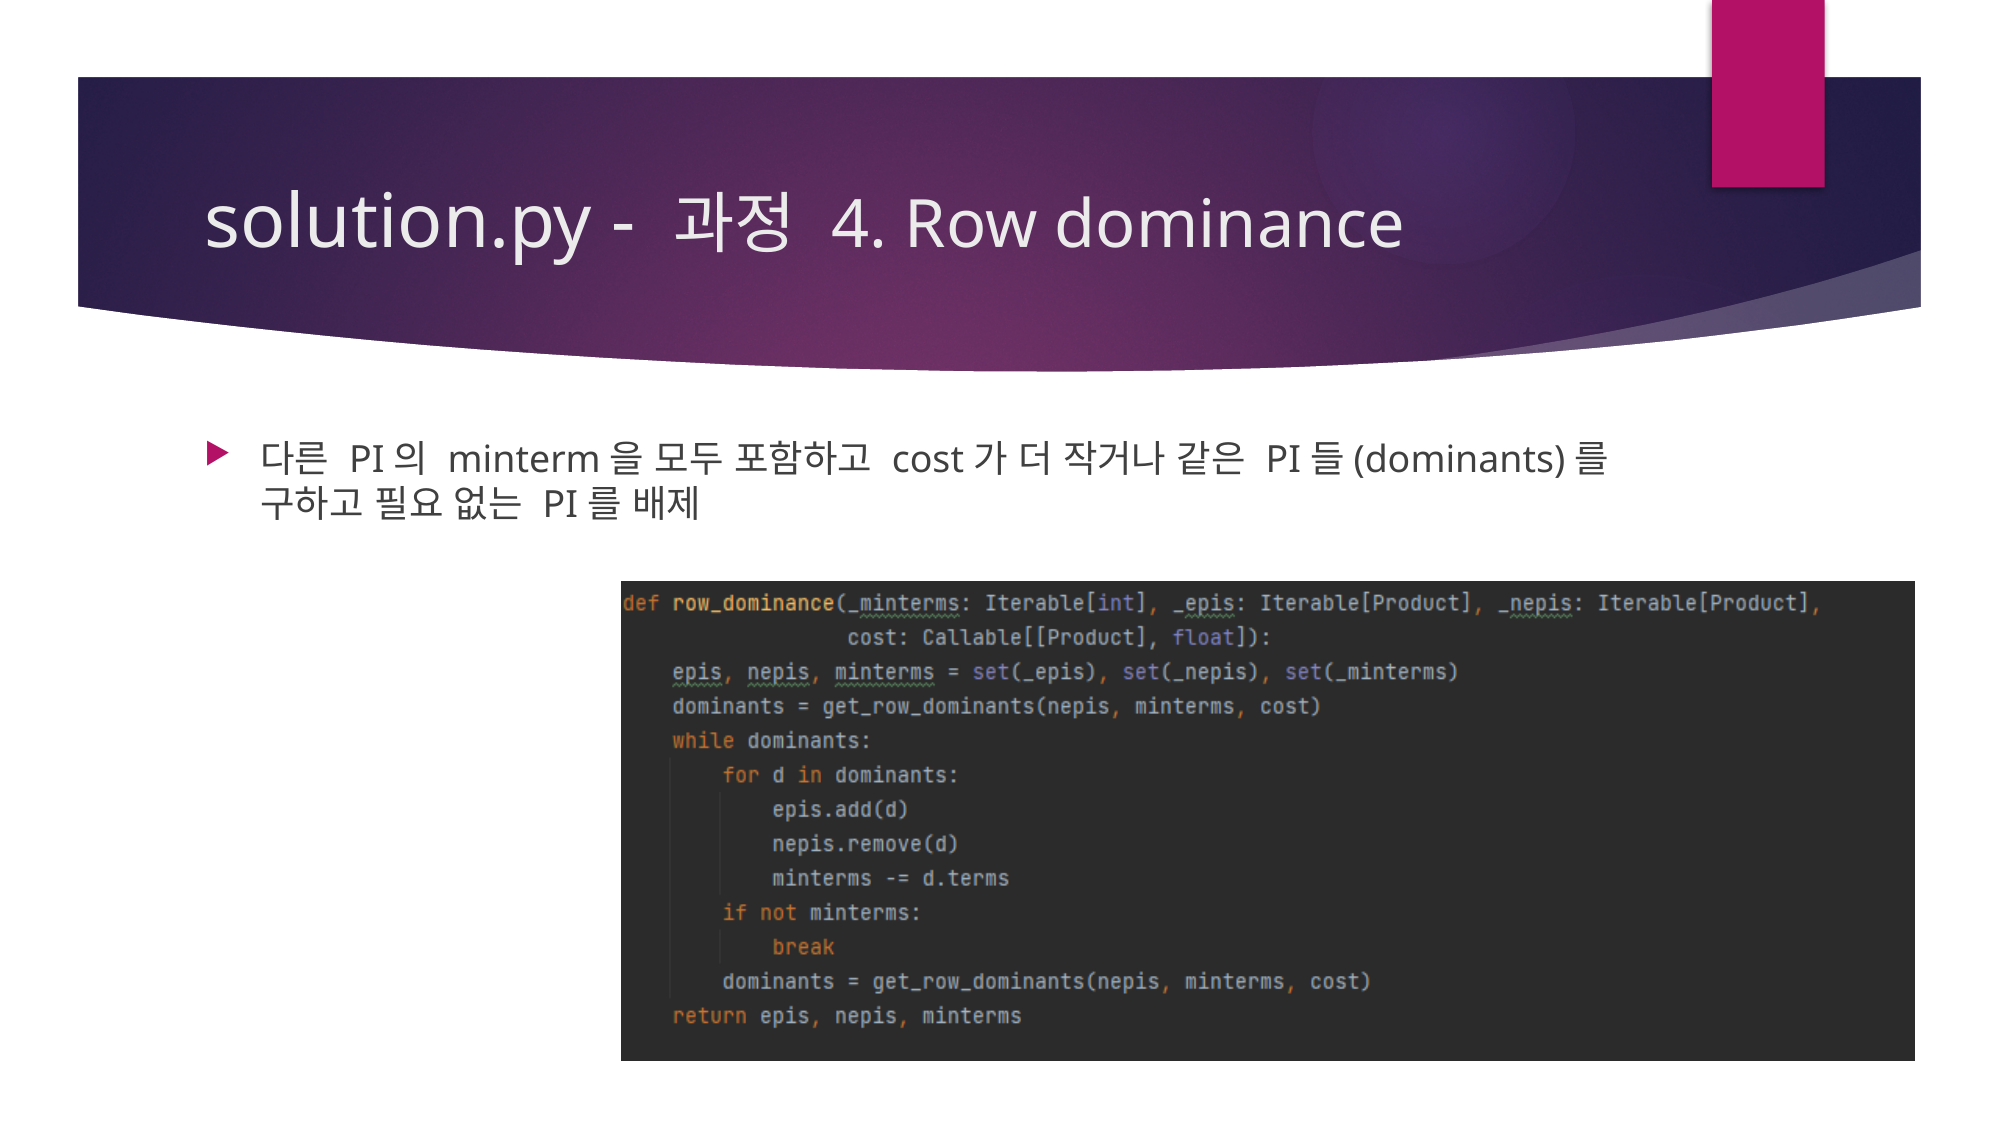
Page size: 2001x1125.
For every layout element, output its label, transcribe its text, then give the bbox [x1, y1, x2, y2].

title solution.py - 과정 4. Row dominance [189, 159, 1627, 276]
picture [620, 580, 1916, 1062]
list 다른 PI의 minterm을 모두 포함하고 cost가 더 작거나 같은 PI들(dominants)를 구하고 필요 없는 PI를 배제 [189, 427, 1638, 988]
